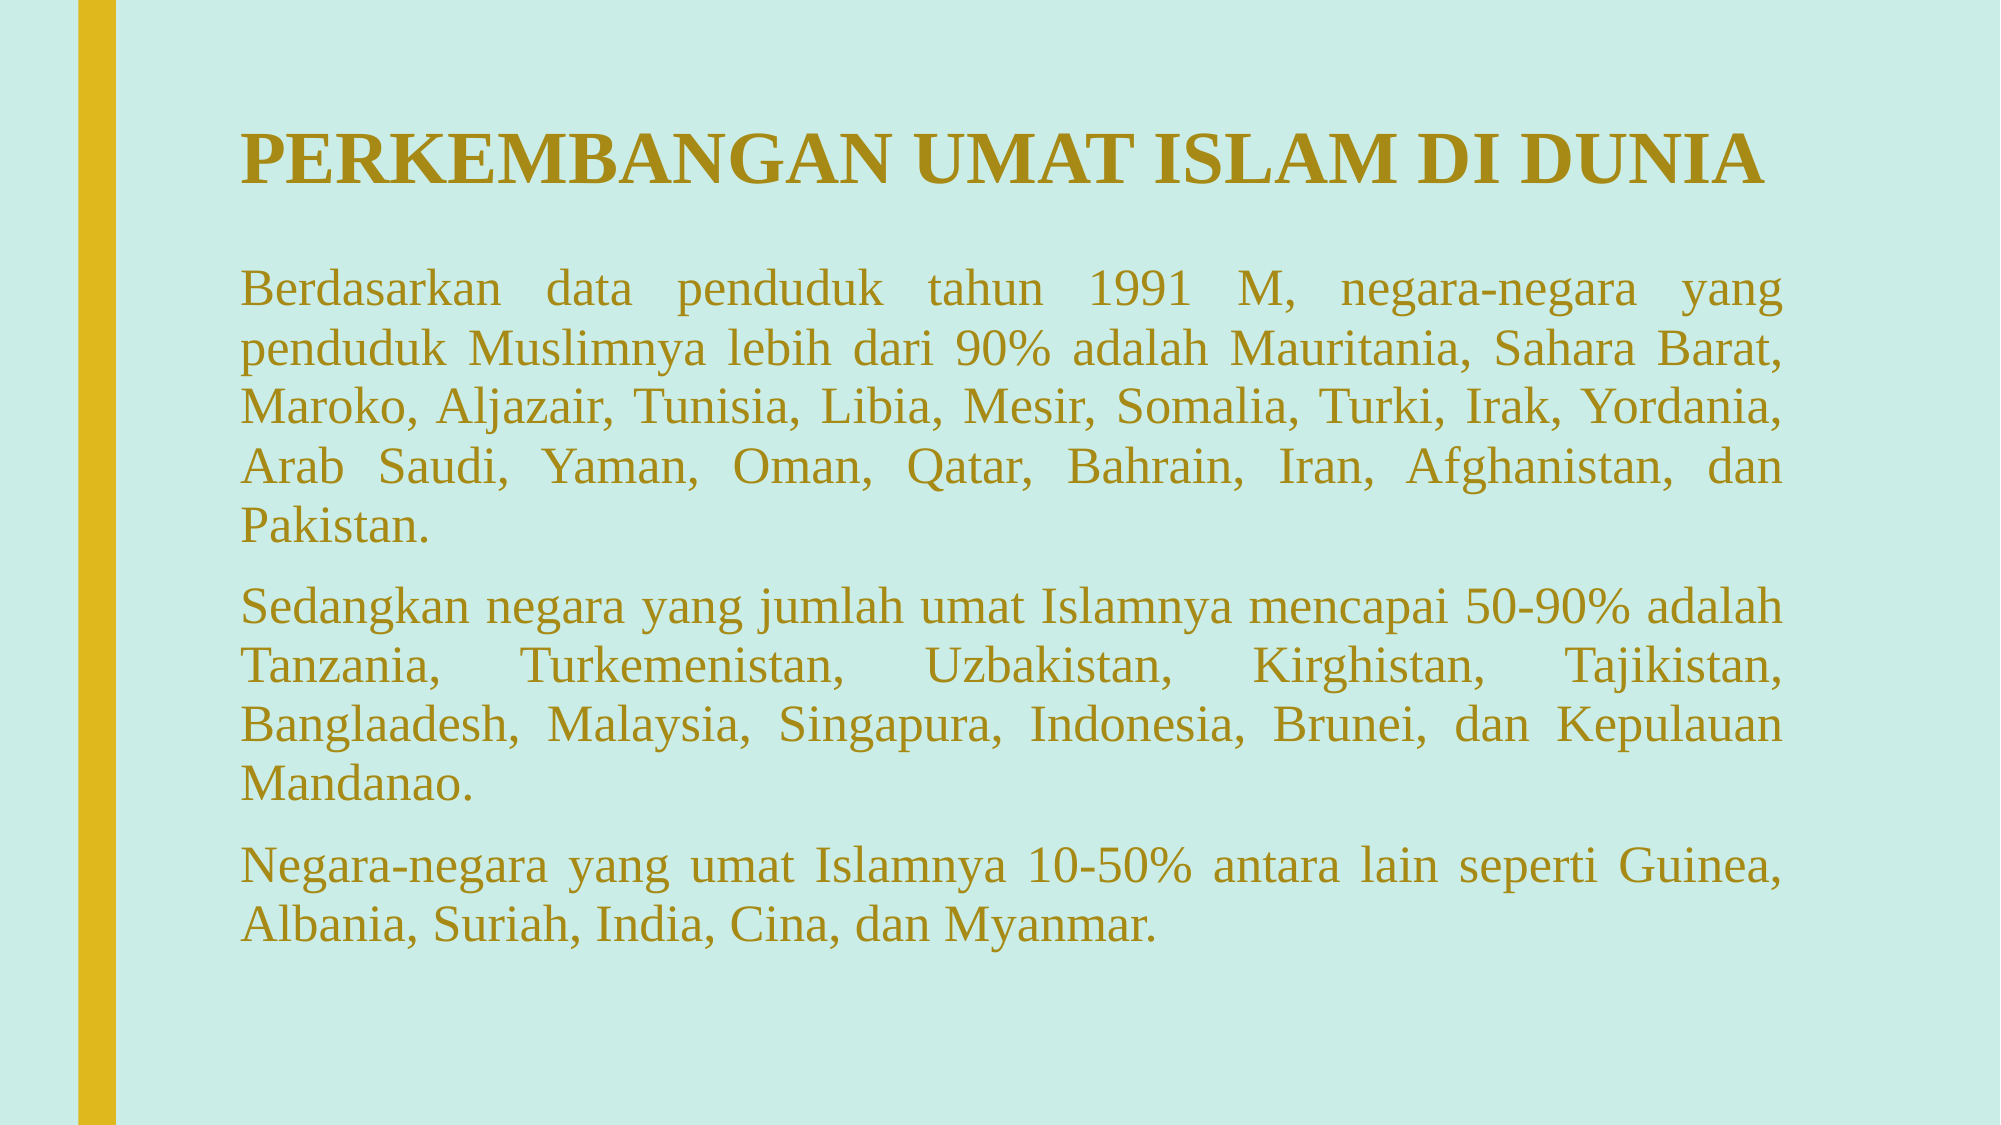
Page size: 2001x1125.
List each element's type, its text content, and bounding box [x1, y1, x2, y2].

list Berdasarkan data penduduk tahun 1991 M, negara-negara yang penduduk Muslimnya lebih dari 90% adalah Mauritania, Sahara Barat, Maroko, Aljazair, Tunisia, Libia, Mesir, Somalia, Turki, Irak, Yordania, Arab Saudi, Yaman, Oman, Qatar, Bahrain, Iran, Afghanistan, dan Pakistan. Sedangkan negara yang jumlah umat Islamnya mencapai 50-90% adalah Tanzania, Turkemenistan, Uzbakistan, Kirghistan, Tajikistan, Banglaadesh, Malaysia, Singapura, Indonesia, Brunei, dan Kepulauan Mandanao. Negara-negara yang umat Islamnya 10-50% antara lain seperti Guinea, Albania, Suriah, India, Cina, dan Myanmar. [225, 251, 1800, 963]
title PERKEMBANGAN UMAT ISLAM DI DUNIA [225, 112, 1800, 213]
